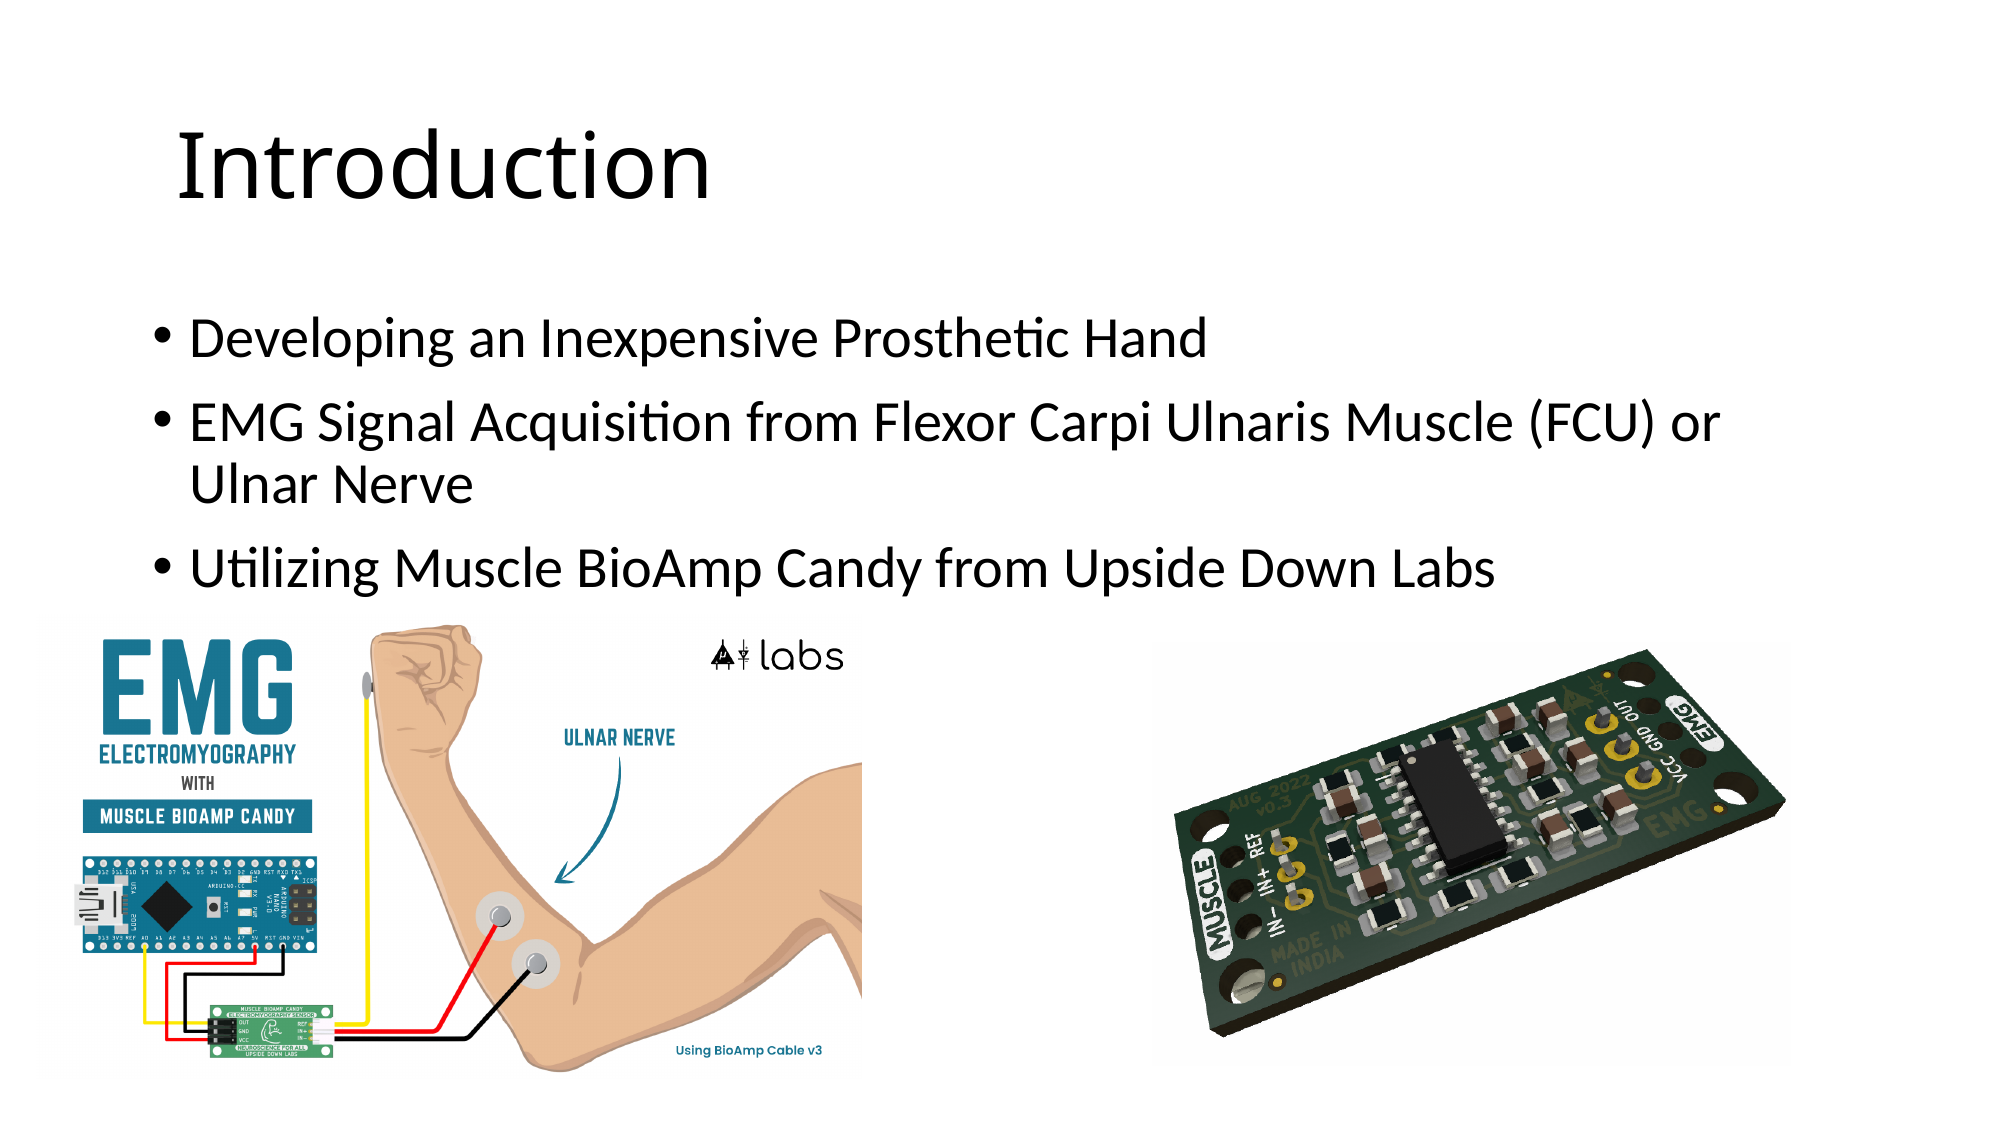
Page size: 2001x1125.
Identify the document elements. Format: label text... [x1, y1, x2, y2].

picture [1152, 642, 1791, 1066]
title Introduction [137, 59, 1863, 278]
picture [36, 614, 862, 1079]
list Developing an Inexpensive Prosthetic Hand EMG Signal Acquisition from Flexor Carpi Ulnaris Muscle (FCU) or Ulnar Nerve Utilizing Muscle BioAmp Candy from Upside Down Labs [137, 299, 1863, 1014]
